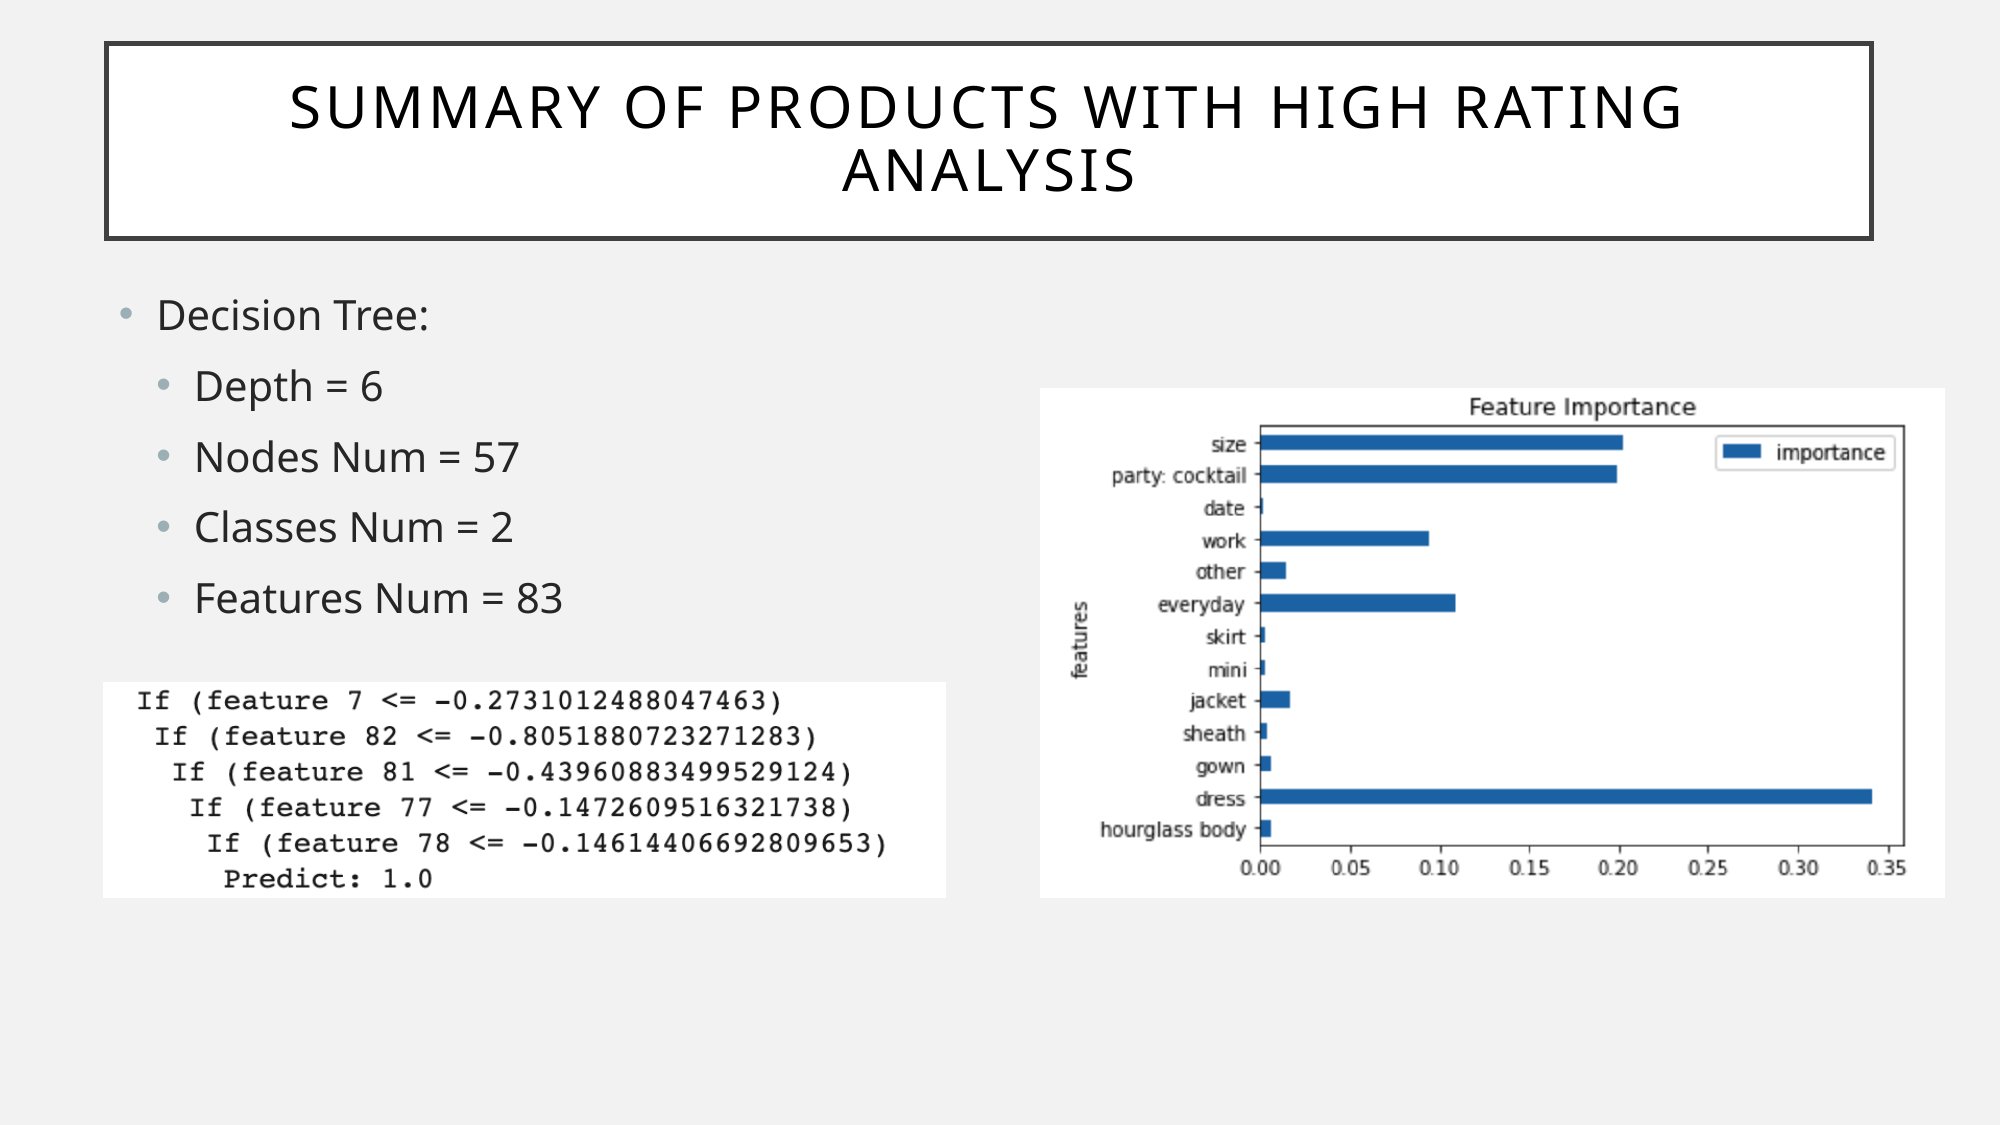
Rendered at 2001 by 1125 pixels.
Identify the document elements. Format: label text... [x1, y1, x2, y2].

picture [103, 682, 946, 898]
text_box Decision Tree: Depth = 6 Nodes Num = 57 Classes Num = 2 Features Num = 83 [103, 281, 949, 619]
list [1040, 388, 1945, 898]
title summary of Products with High Rating Analysis [104, 41, 1874, 241]
